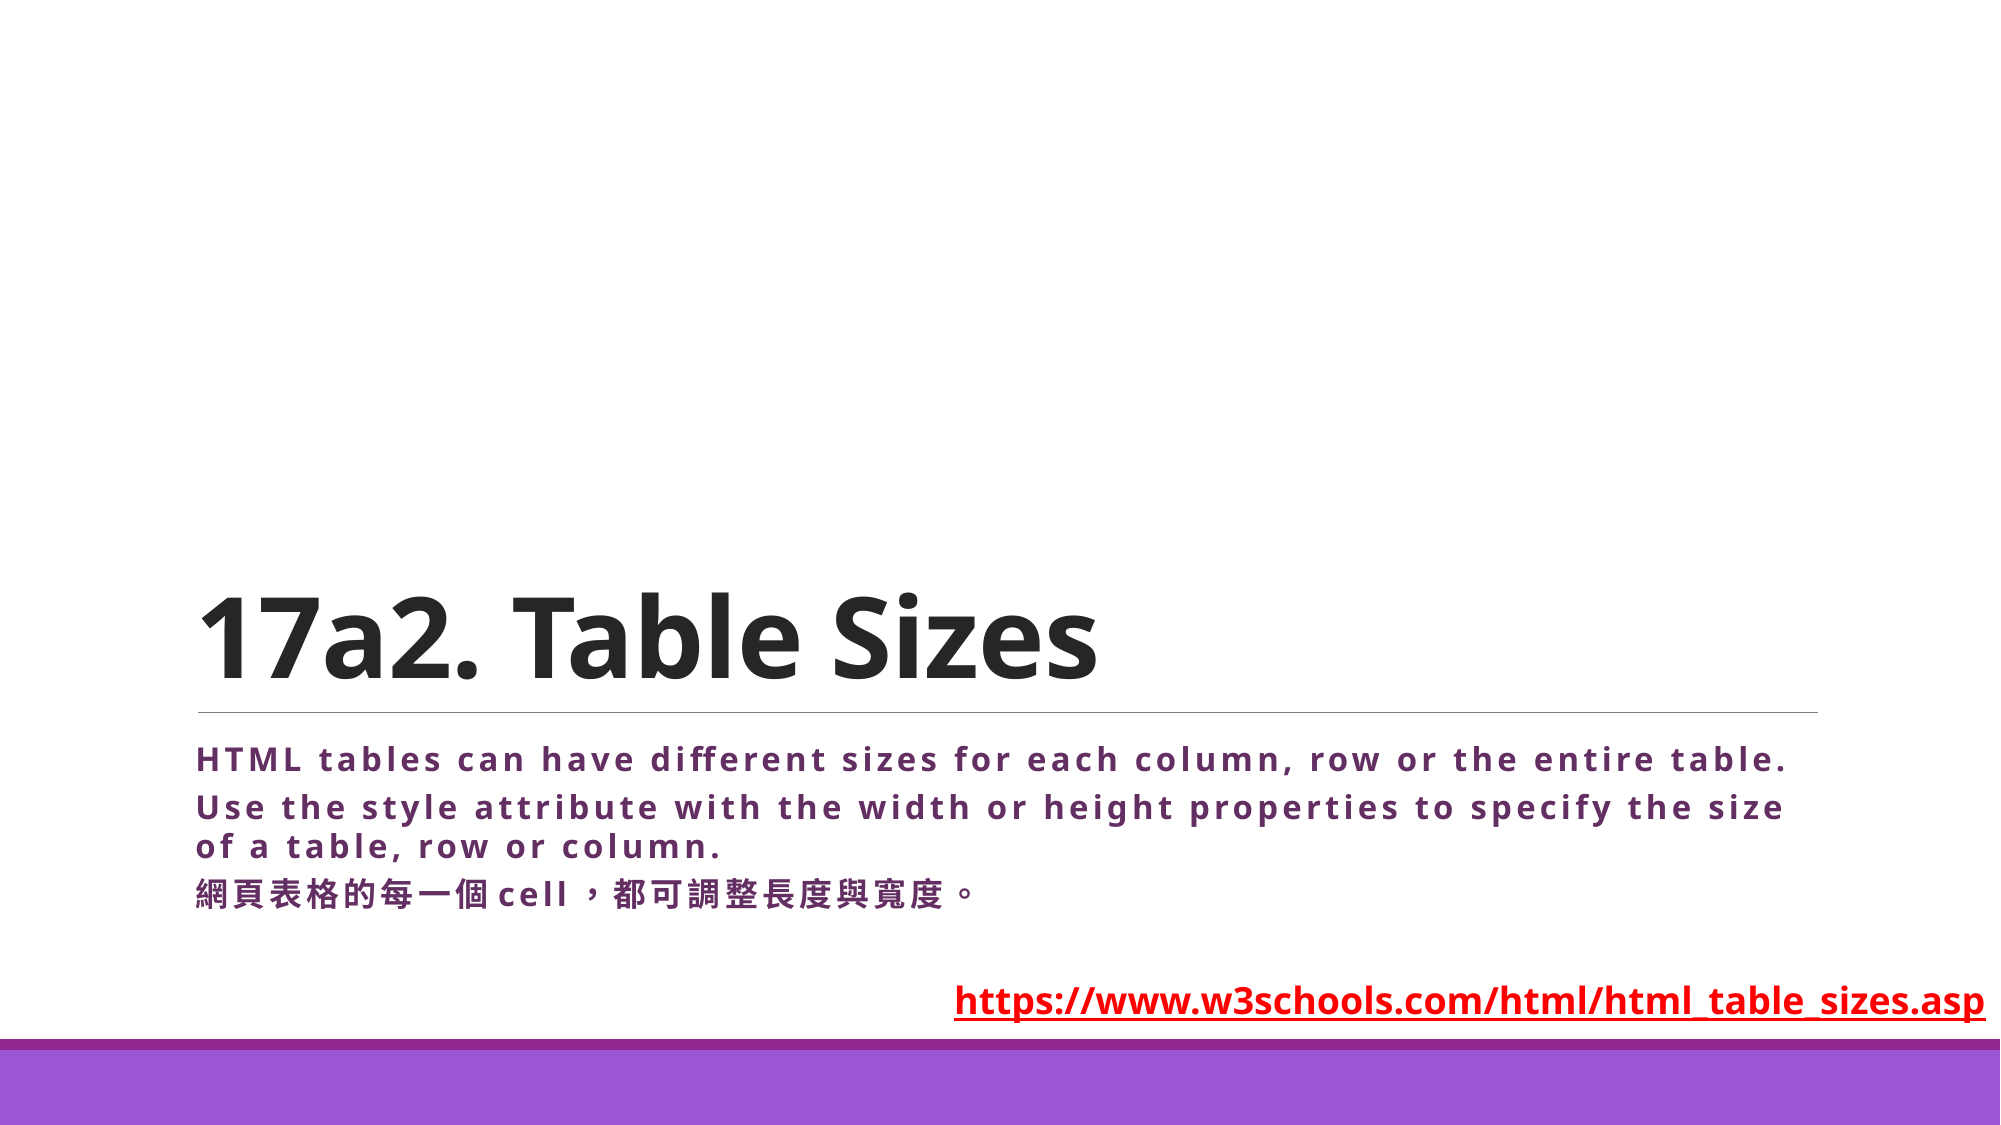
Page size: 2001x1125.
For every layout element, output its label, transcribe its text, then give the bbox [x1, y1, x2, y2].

title 17a2. Table Sizes [180, 124, 1830, 710]
subtitle HTML tables can have different sizes for each column, row or the entire table. Use the style attribute with the width or height properties to specify the size of a table, row or column. 網頁表格的每一個cell，都可調整長度與寬度。 [180, 730, 1851, 959]
text_box https://www.w3schools.com/html/html_table_sizes.asp [939, 970, 2000, 1036]
